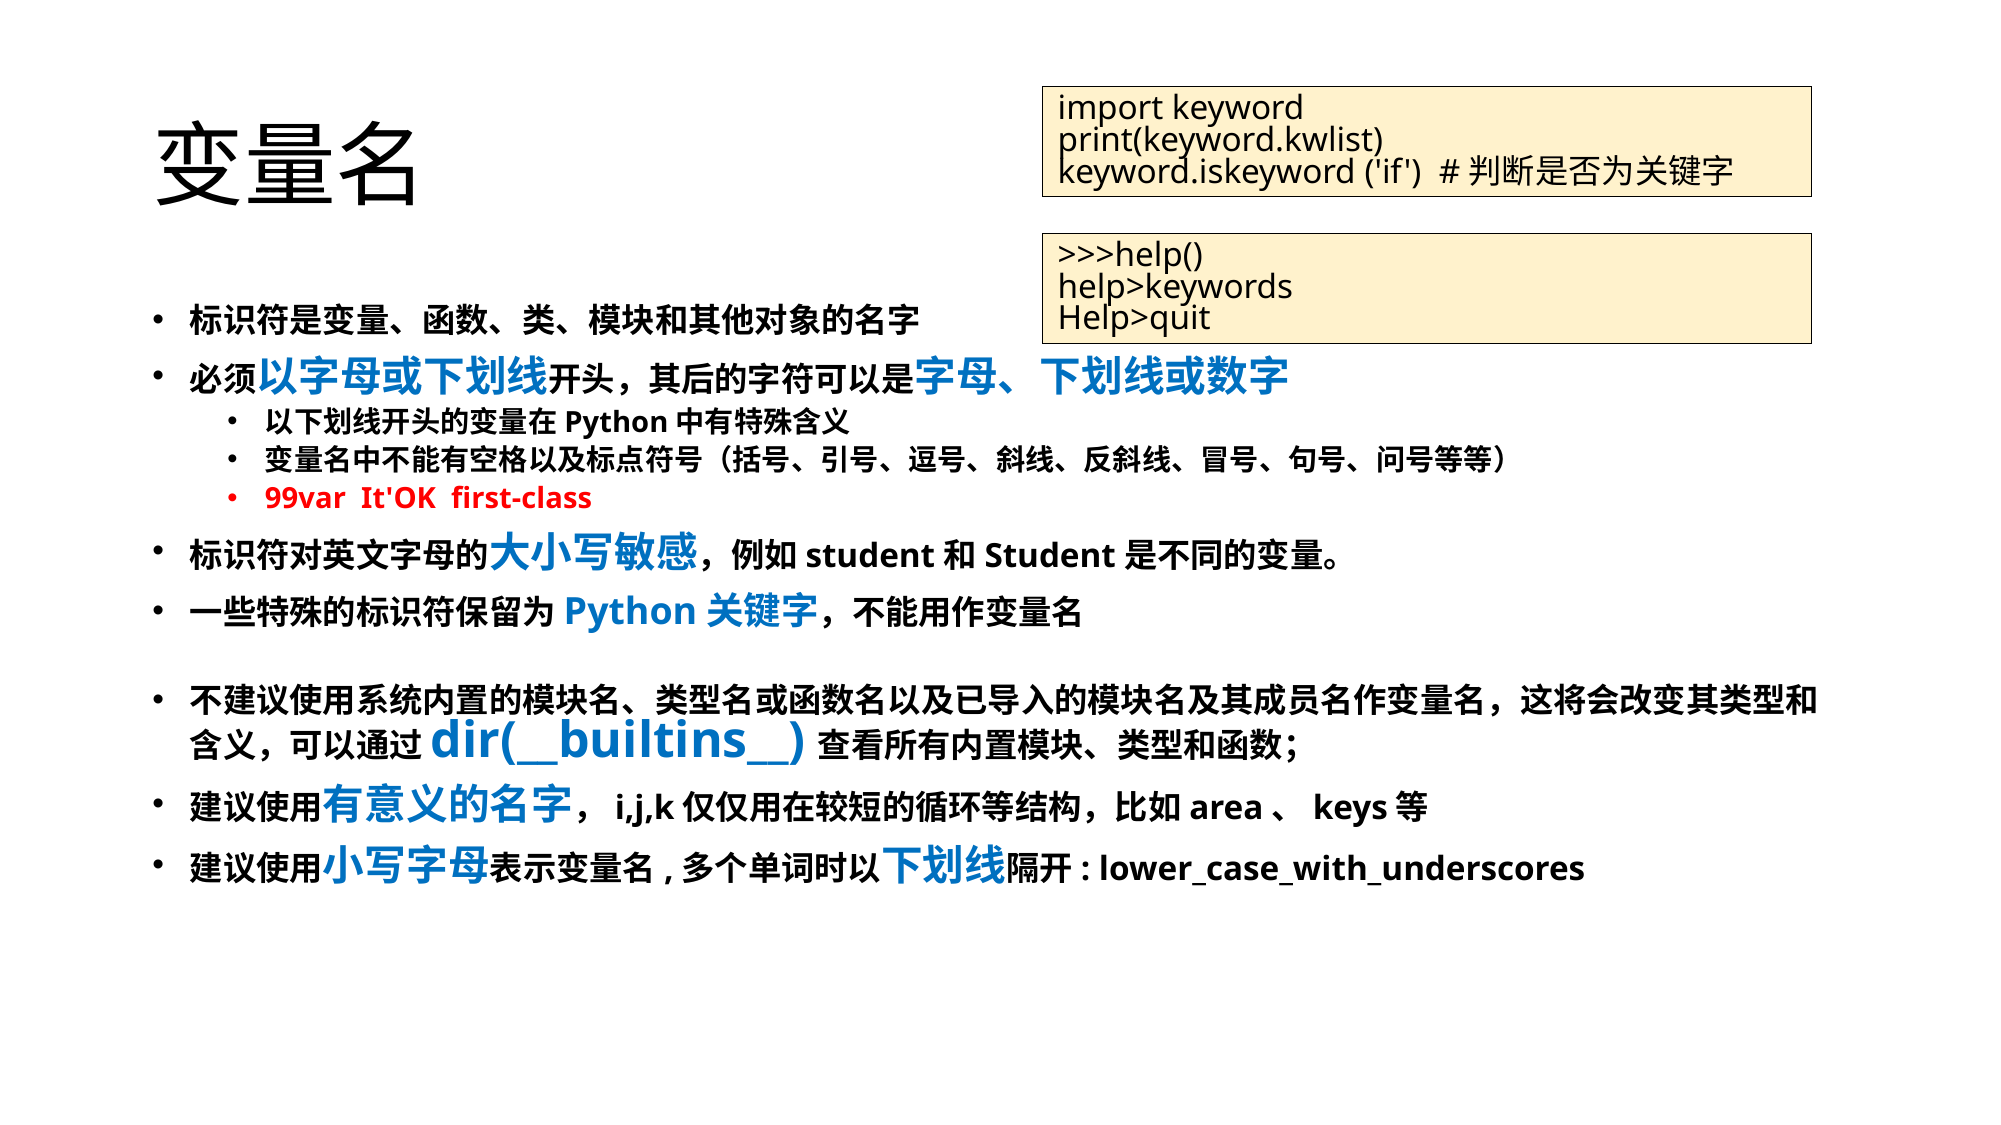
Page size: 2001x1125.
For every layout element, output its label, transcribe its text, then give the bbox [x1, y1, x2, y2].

title 变量名 [137, 59, 1863, 278]
text_box >>>help() help>keywords Help>quit [1042, 233, 1812, 344]
list 标识符是变量、函数、类、模块和其他对象的名字 必须以字母或下划线开头，其后的字符可以是字母、下划线或数字 以下划线开头的变量在Python中有特殊含义 变量名中不能有空格以及标点符号（括号、引号、逗号、斜线、反斜线、冒号、句号、问号等等） 99var It'OK first-class 标识符对英文字母的大小写敏感，例如student和Student是不同的变量。 一些特殊的标识符保留为Python关键字，不能用作变量名 不建议使用系统内置的模块名、类型名或函数名以及已导入的模块名及其成员名作变量名，这将会改变其类型和含义，可以通过dir(__builtins__)查看所有内置模块、类型和函数； 建议使用有意义的名字，i,j,k仅仅用在较短的循环等结构，比如area、keys等 建议使用小写字母表示变量名,多个单词时以下划线隔开: lower_case_with_underscores [137, 299, 1863, 1014]
text_box import keyword print(keyword.kwlist) keyword.iskeyword ('if') #判断是否为关键字 [1042, 86, 1812, 197]
